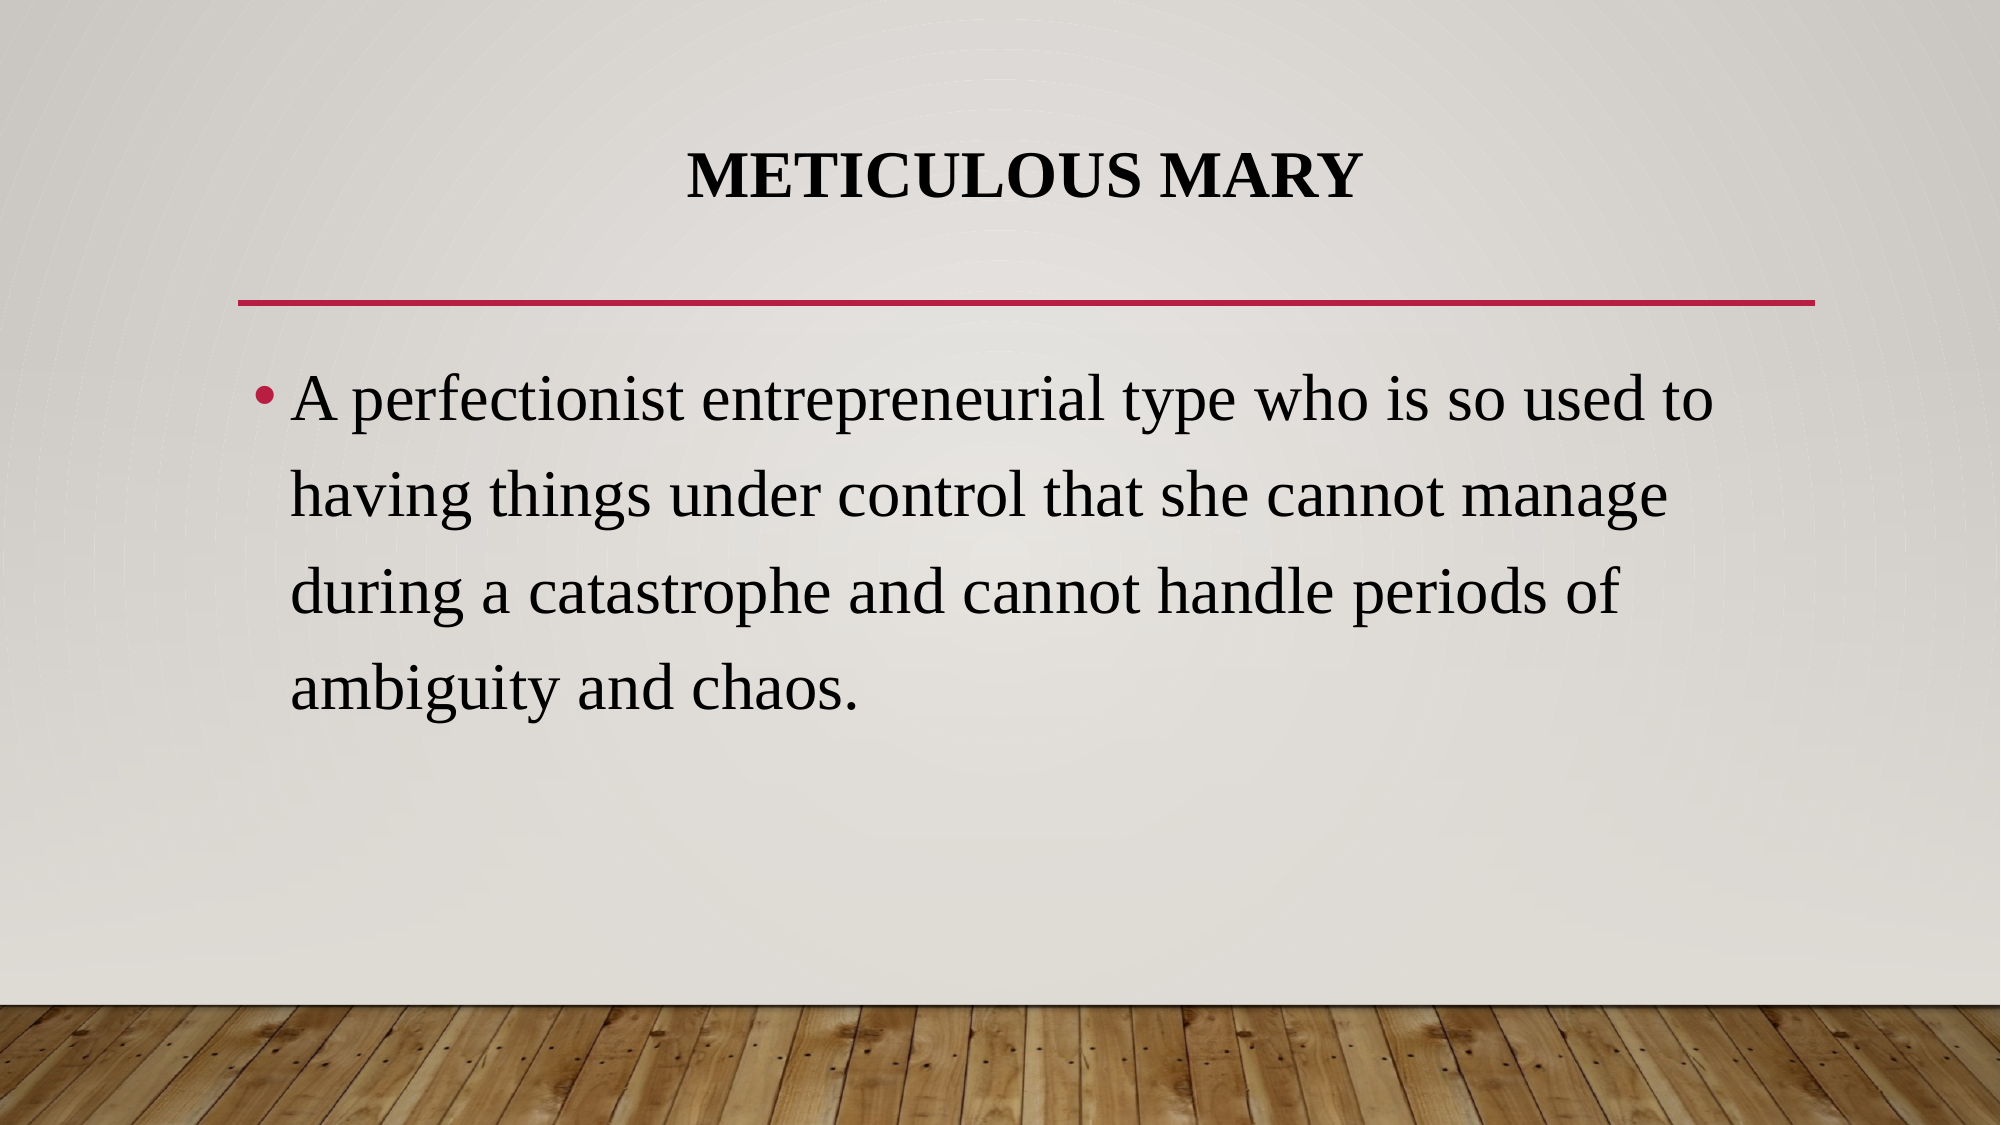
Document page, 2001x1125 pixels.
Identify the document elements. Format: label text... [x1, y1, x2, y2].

list A perfectionist entrepreneurial type who is so used to having things under control that she cannot manage during a catastrophe and cannot handle periods of ambiguity and chaos. [238, 330, 1814, 897]
title Meticulous Mary [238, 131, 1814, 305]
picture [0, 1005, 2000, 1125]
